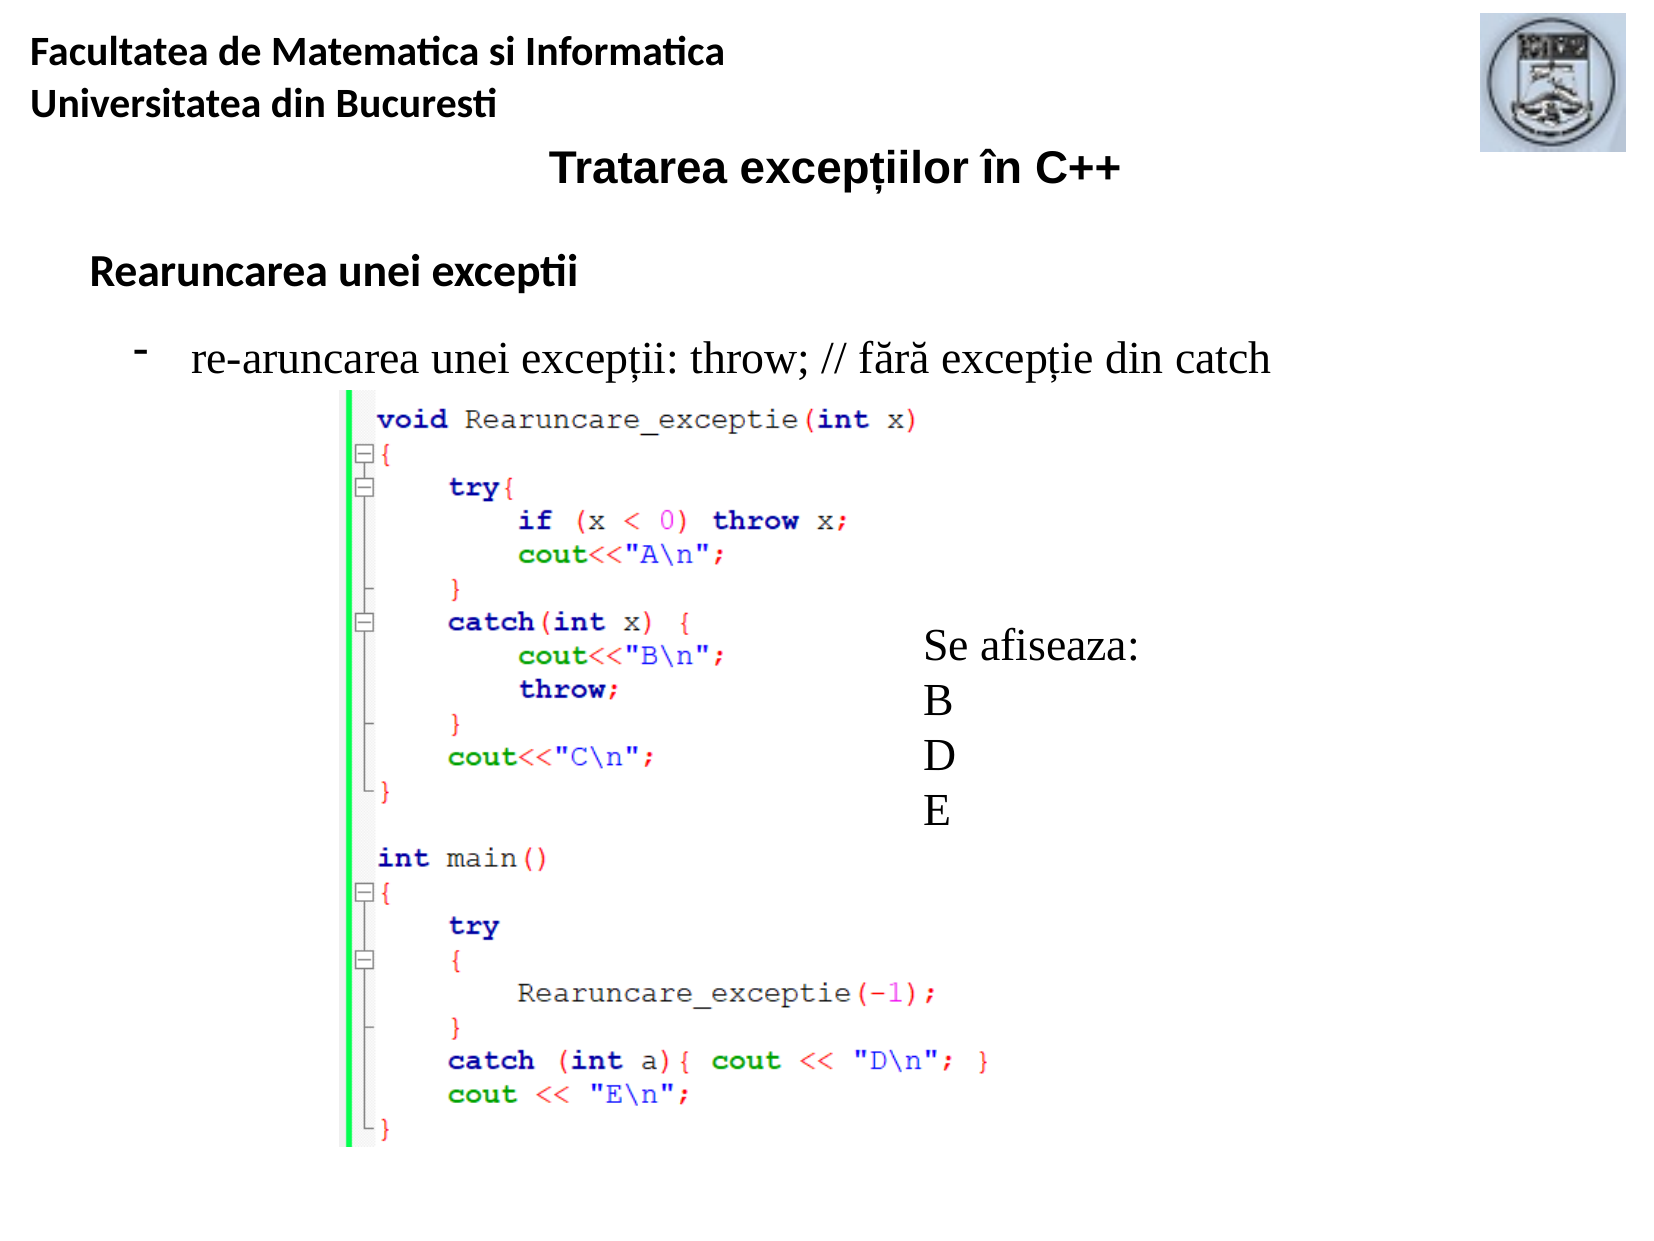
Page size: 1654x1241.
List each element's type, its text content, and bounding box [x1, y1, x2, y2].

text_box Rearuncarea unei exceptii [74, 233, 1600, 308]
text_box Facultatea de Matematica si Informatica Universitatea din Bucuresti [13, 13, 841, 122]
picture [339, 390, 1000, 1147]
text_box Se afiseaza: B D E [1004, 607, 1452, 843]
text_box re-aruncarea unei excepții: throw; // fără excepție din catch [101, 320, 1527, 390]
picture [1480, 13, 1626, 152]
text_box Tratarea excepțiilor în C++ [380, 135, 1290, 209]
